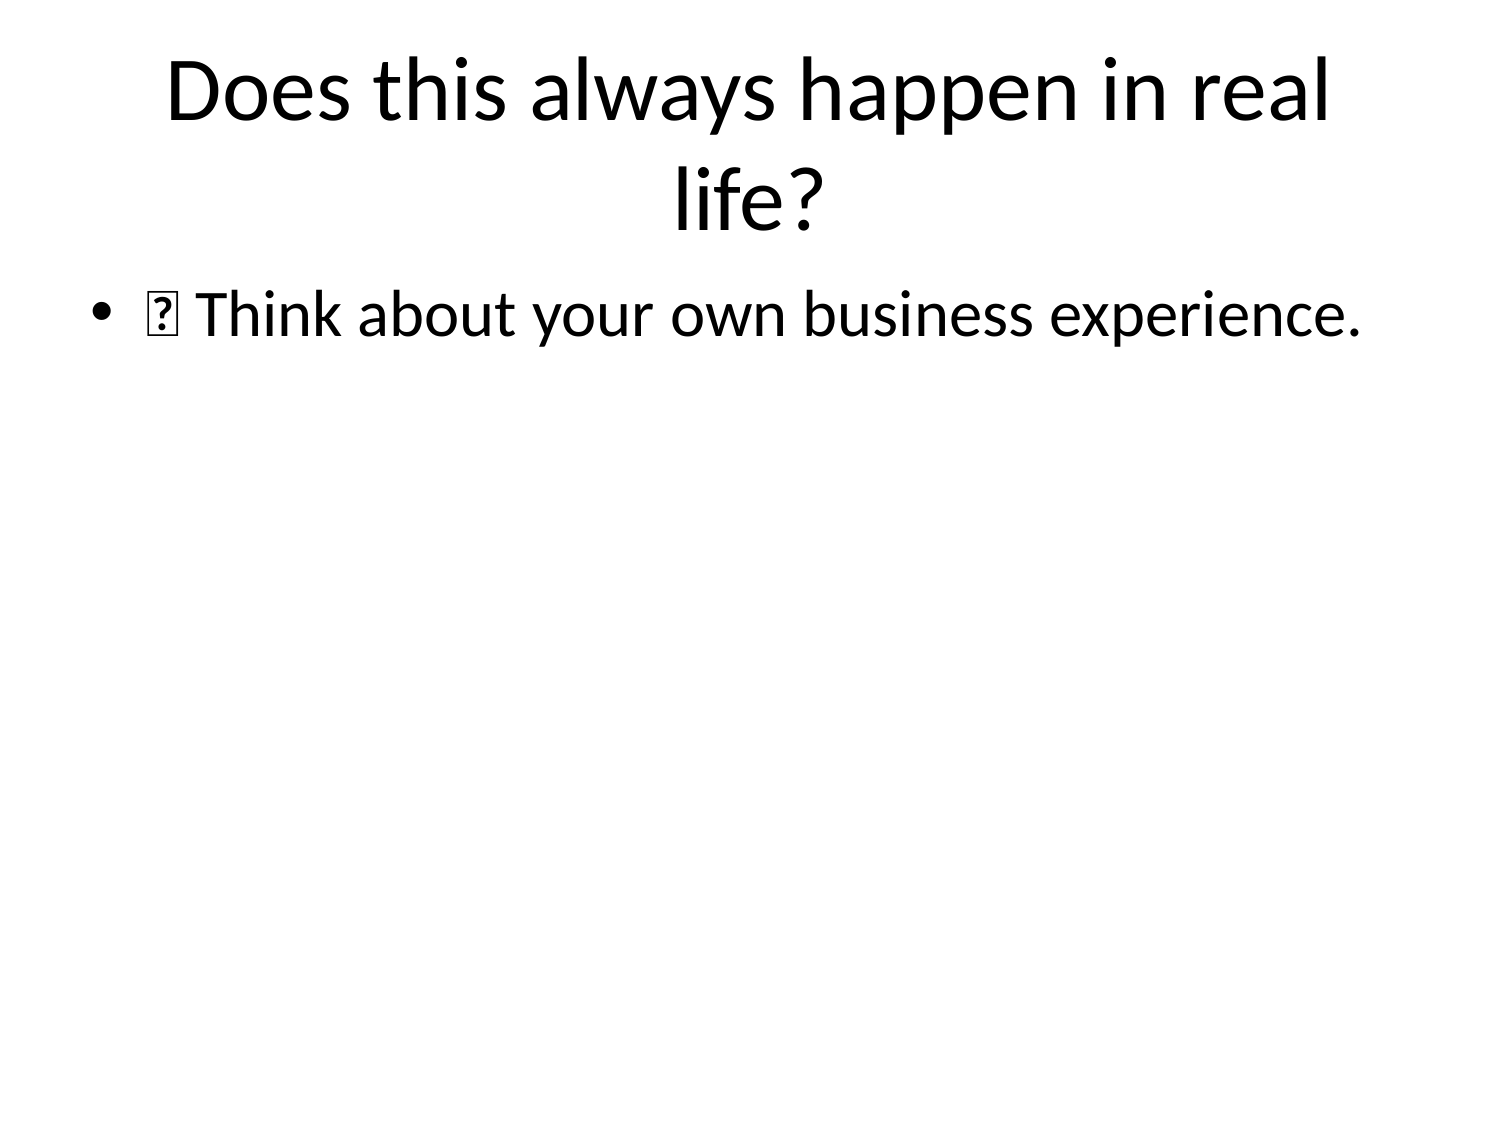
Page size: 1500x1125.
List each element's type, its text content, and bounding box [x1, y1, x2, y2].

list 🤔 Think about your own business experience. [75, 262, 1425, 1005]
title Does this always happen in real life? [75, 45, 1425, 233]
